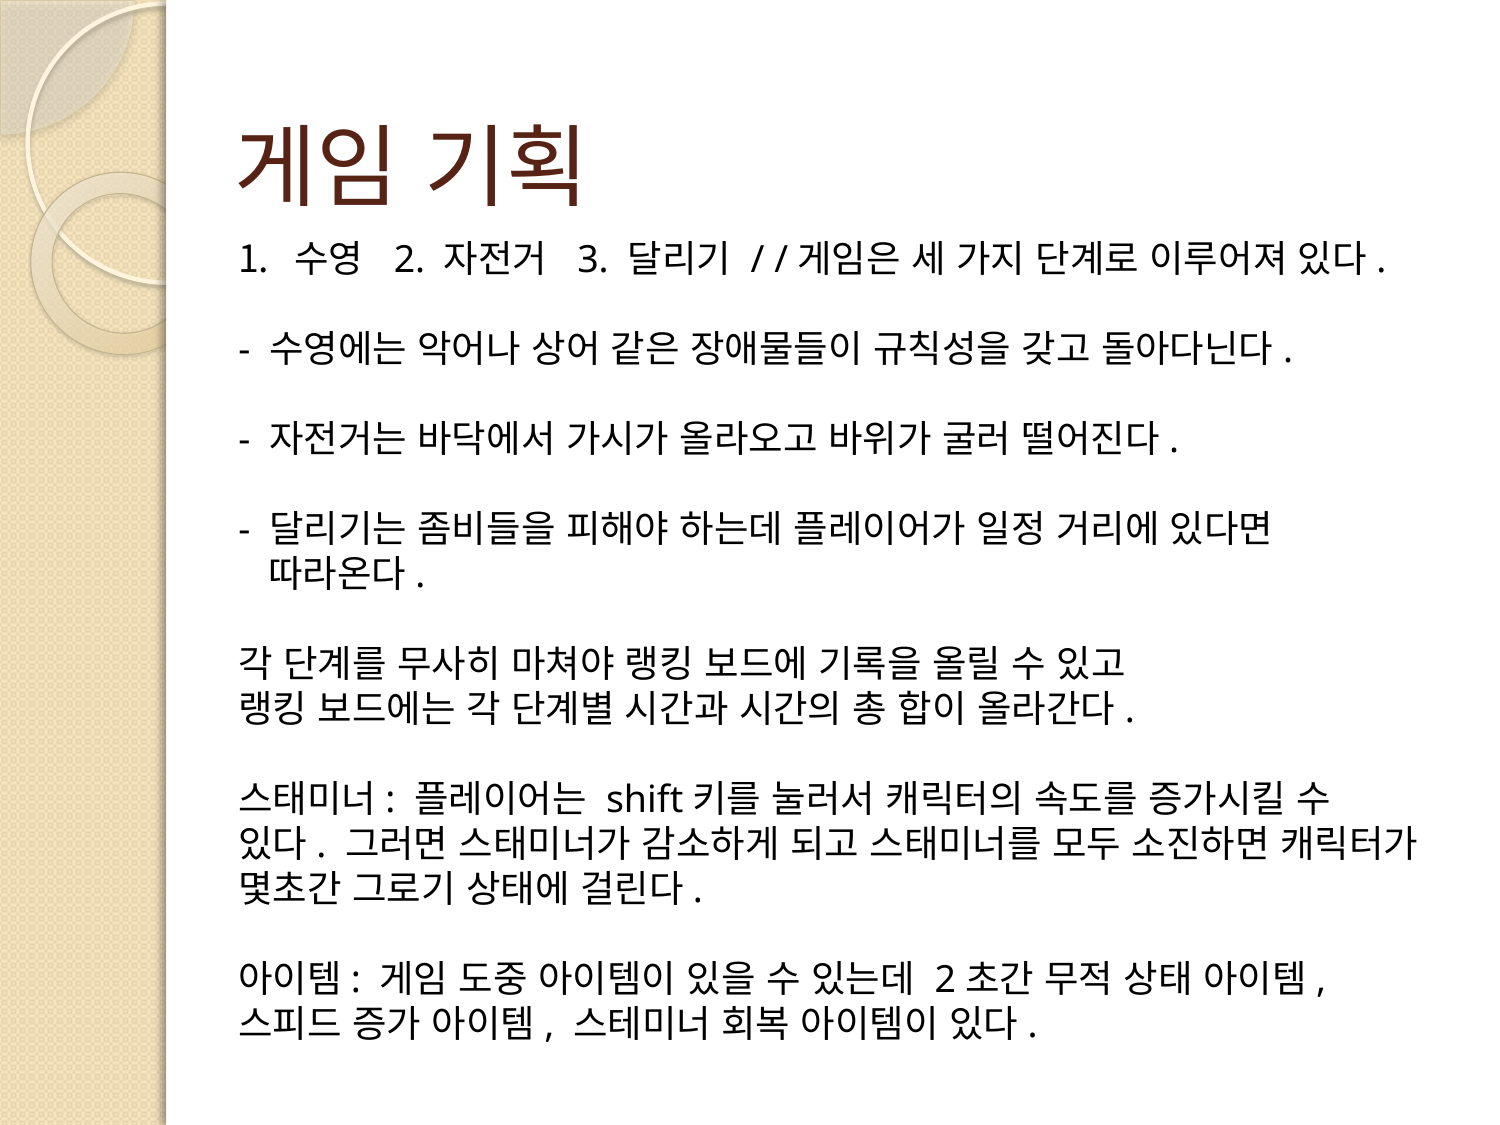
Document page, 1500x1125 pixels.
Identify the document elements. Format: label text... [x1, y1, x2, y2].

text_box 수영 2. 자전거 3. 달리기 / /게임은 세 가지 단계로 이루어져 있다. - 수영에는 악어나 상어 같은 장애물들이 규칙성을 갖고 돌아다닌다. - 자전거는 바닥에서 가시가 올라오고 바위가 굴러 떨어진다. - 달리기는 좀비들을 피해야 하는데 플레이어가 일정 거리에 있다면 따라온다. 각 단계를 무사히 마쳐야 랭킹 보드에 기록을 올릴 수 있고 랭킹 보드에는 각 단계별 시간과 시간의 총 합이 올라간다. 스태미너: 플레이어는 shift키를 눌러서 캐릭터의 속도를 증가시킬 수 있다. 그러면 스태미너가 감소하게 되고 스태미너를 모두 소진하면 캐릭터가 몇초간 그로기 상태에 걸린다. 아이템: 게임 도중 아이템이 있을 수 있는데 2초간 무적 상태 아이템, 스피드 증가 아이템, 스테미너 회복 아이템이 있다. [223, 227, 1500, 1052]
text_box 게임 기획 [219, 70, 1450, 258]
